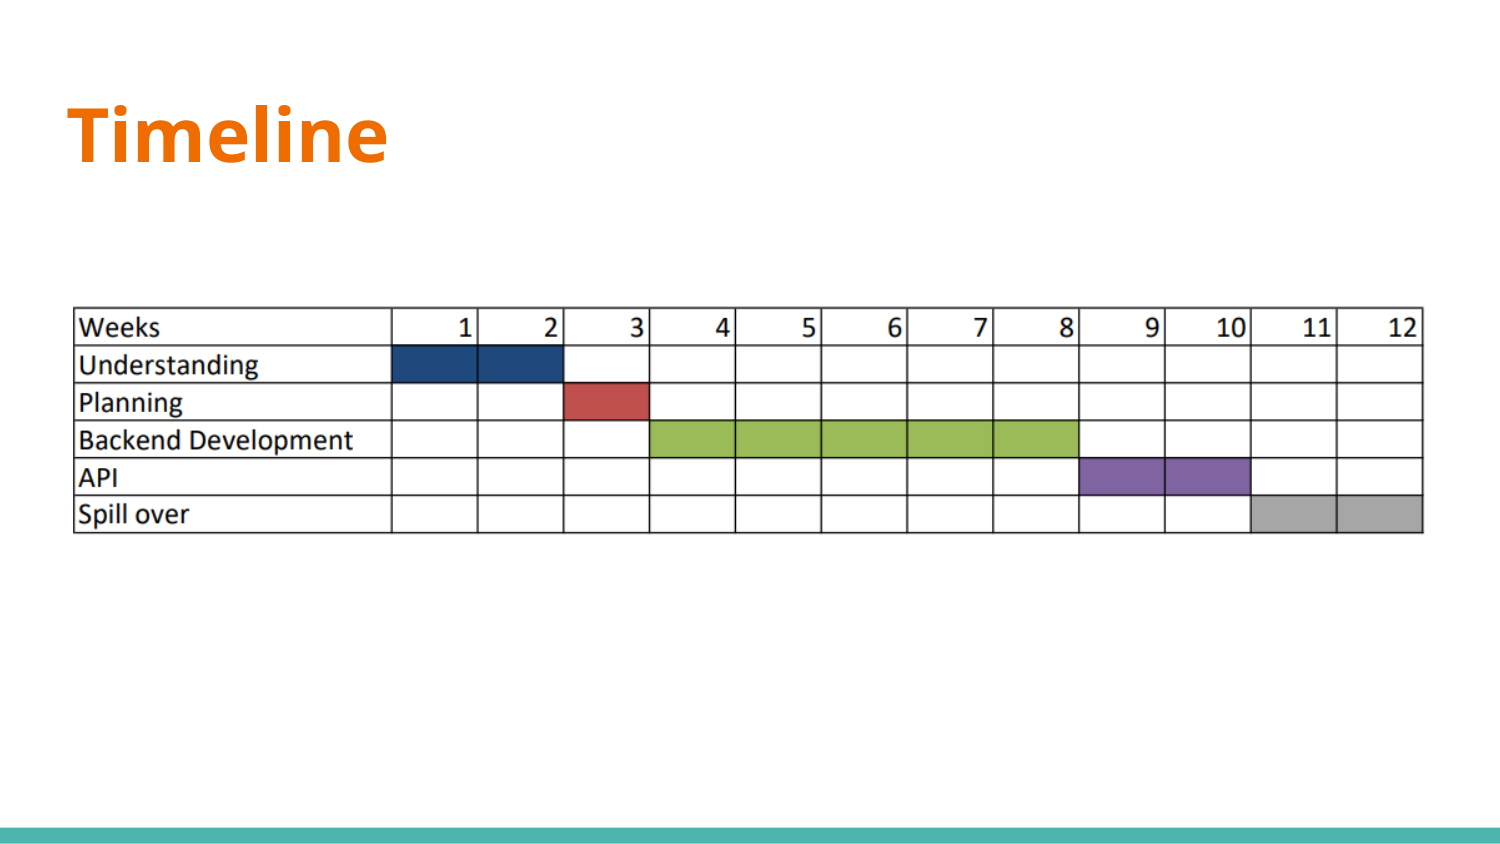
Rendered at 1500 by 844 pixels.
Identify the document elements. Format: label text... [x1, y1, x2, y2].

title Timeline [51, 72, 1449, 189]
picture [62, 293, 1438, 551]
